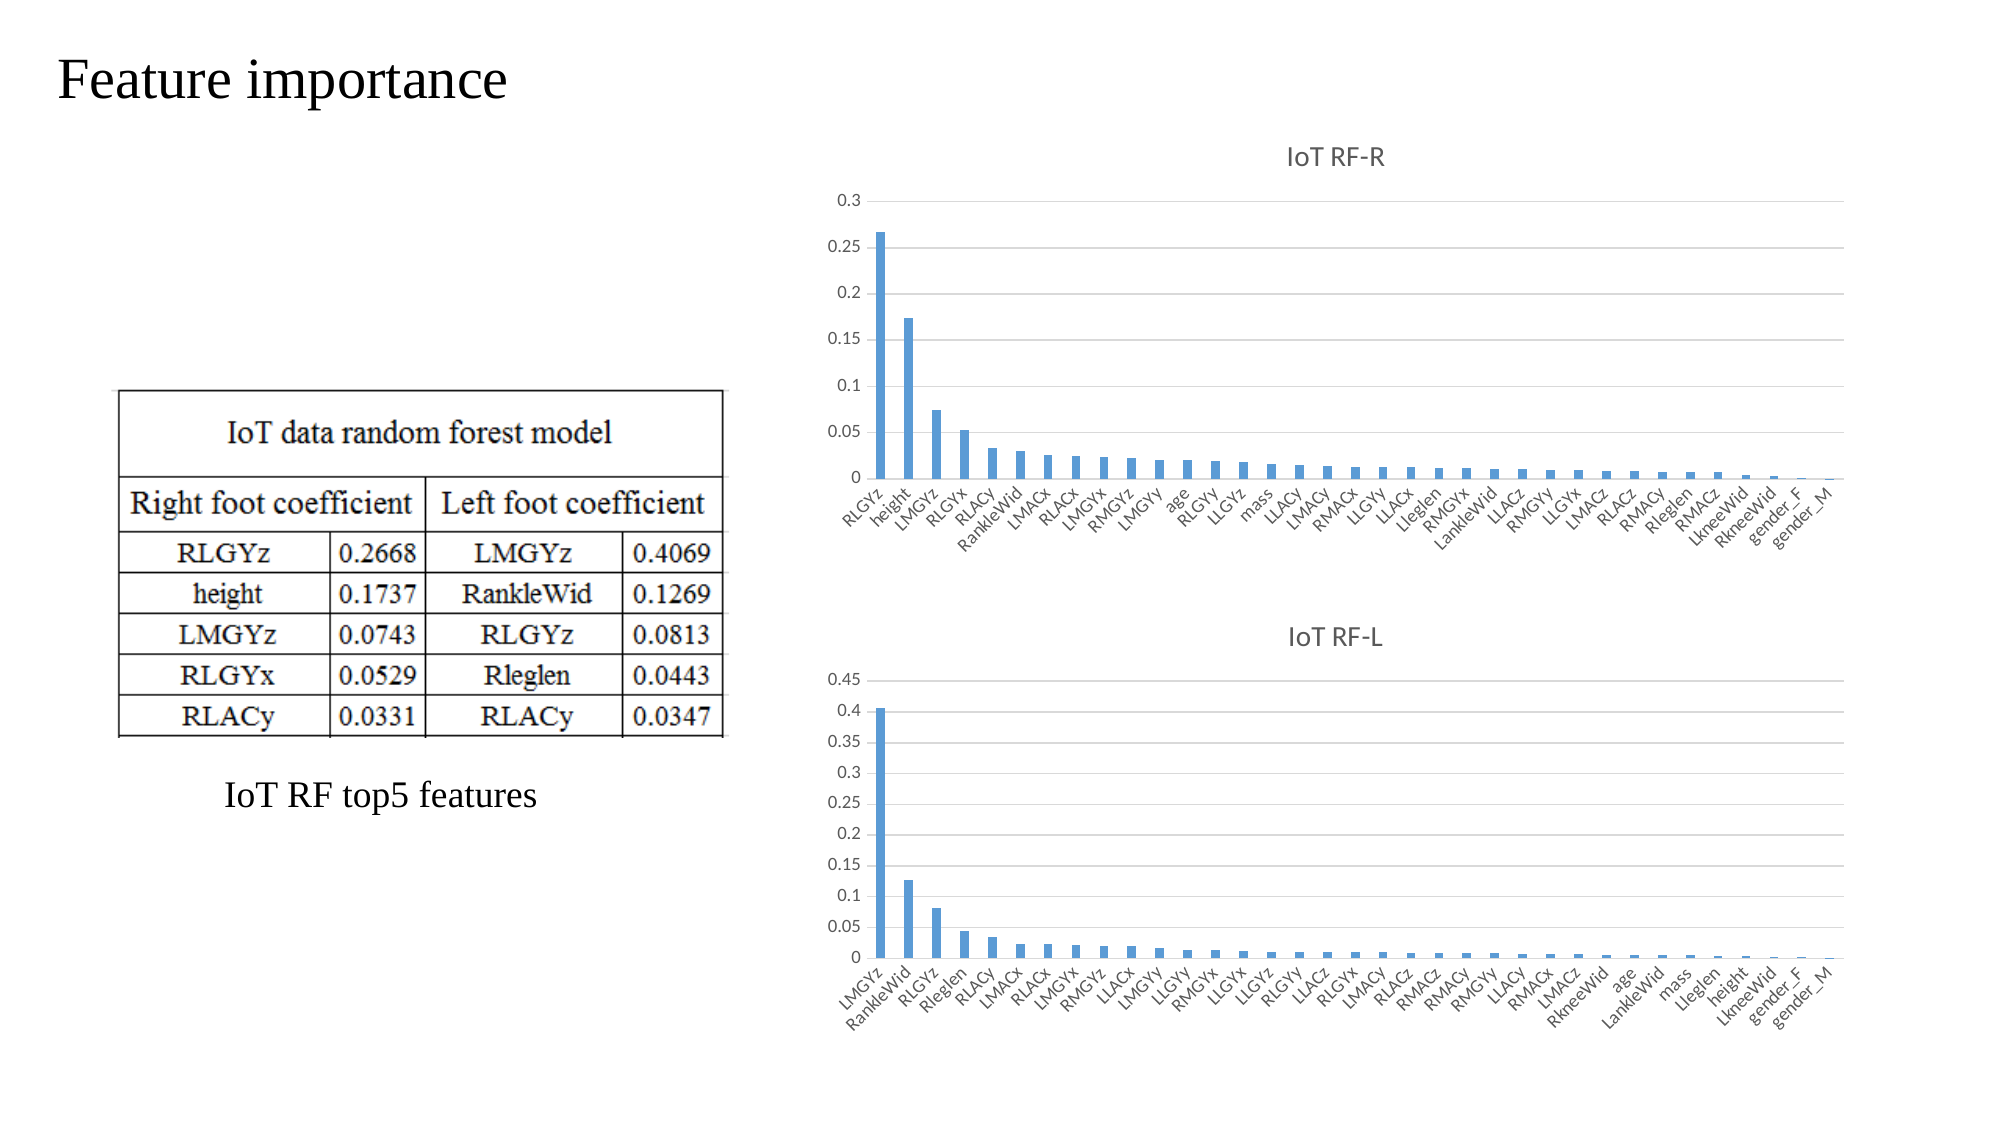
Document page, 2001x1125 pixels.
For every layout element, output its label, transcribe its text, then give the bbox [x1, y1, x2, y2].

chart [806, 598, 1865, 1049]
chart [806, 118, 1865, 569]
text_box IoT RF top5 features [209, 762, 553, 823]
text_box Feature importance [42, 33, 524, 118]
picture [111, 387, 730, 738]
